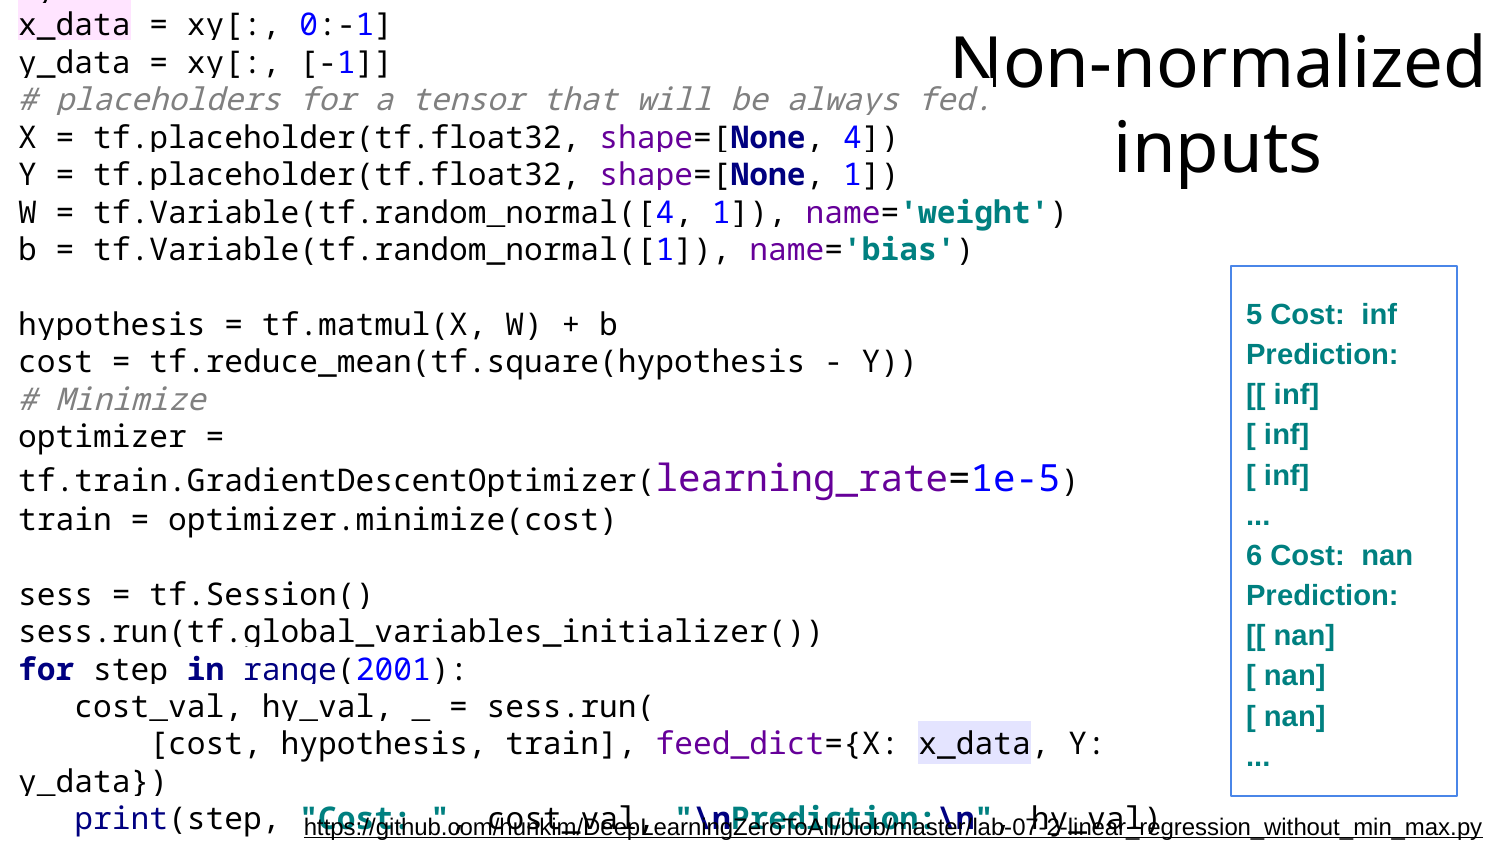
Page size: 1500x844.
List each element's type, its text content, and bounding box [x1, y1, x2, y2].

text_box https://github.com/hunkim/DeepLearningZeroToAll/blob/master/lab-07-2-linear_regression_without_min_max.py [288, 808, 1500, 844]
text_box xy=... x_data = xy[:, 0:-1] y_data = xy[:, [-1]] # placeholders for a tensor that will be always fed. X = tf.placeholder(tf.float32, shape=[None, 4]) Y = tf.placeholder(tf.float32, shape=[None, 1]) W = tf.Variable(tf.random_normal([4, 1]), name='weight') b = tf.Variable(tf.random_normal([1]), name='bias') hypothesis = tf.matmul(X, W) + b cost = tf.reduce_mean(tf.square(hypothesis - Y)) # Minimize optimizer = tf.train.GradientDescentOptimizer(learning_rate=1e-5) train = optimizer.minimize(cost) sess = tf.Session() sess.run(tf.global_variables_initializer()) for step in range(2001): cost_val, hy_val, _ = sess.run( [cost, hypothesis, train], feed_dict={X: x_data, Y: y_data}) print(step, "Cost: ", cost_val, "\nPrediction:\n", hy_val) [3, 9, 1231, 832]
text_box 5 Cost: inf Prediction: [[ inf] [ inf] [ inf] ... 6 Cost: nan Prediction: [[ nan] [ nan] [ nan] ... [1230, 265, 1458, 797]
title Non-normalized inputs [1231, 9, 1500, 194]
